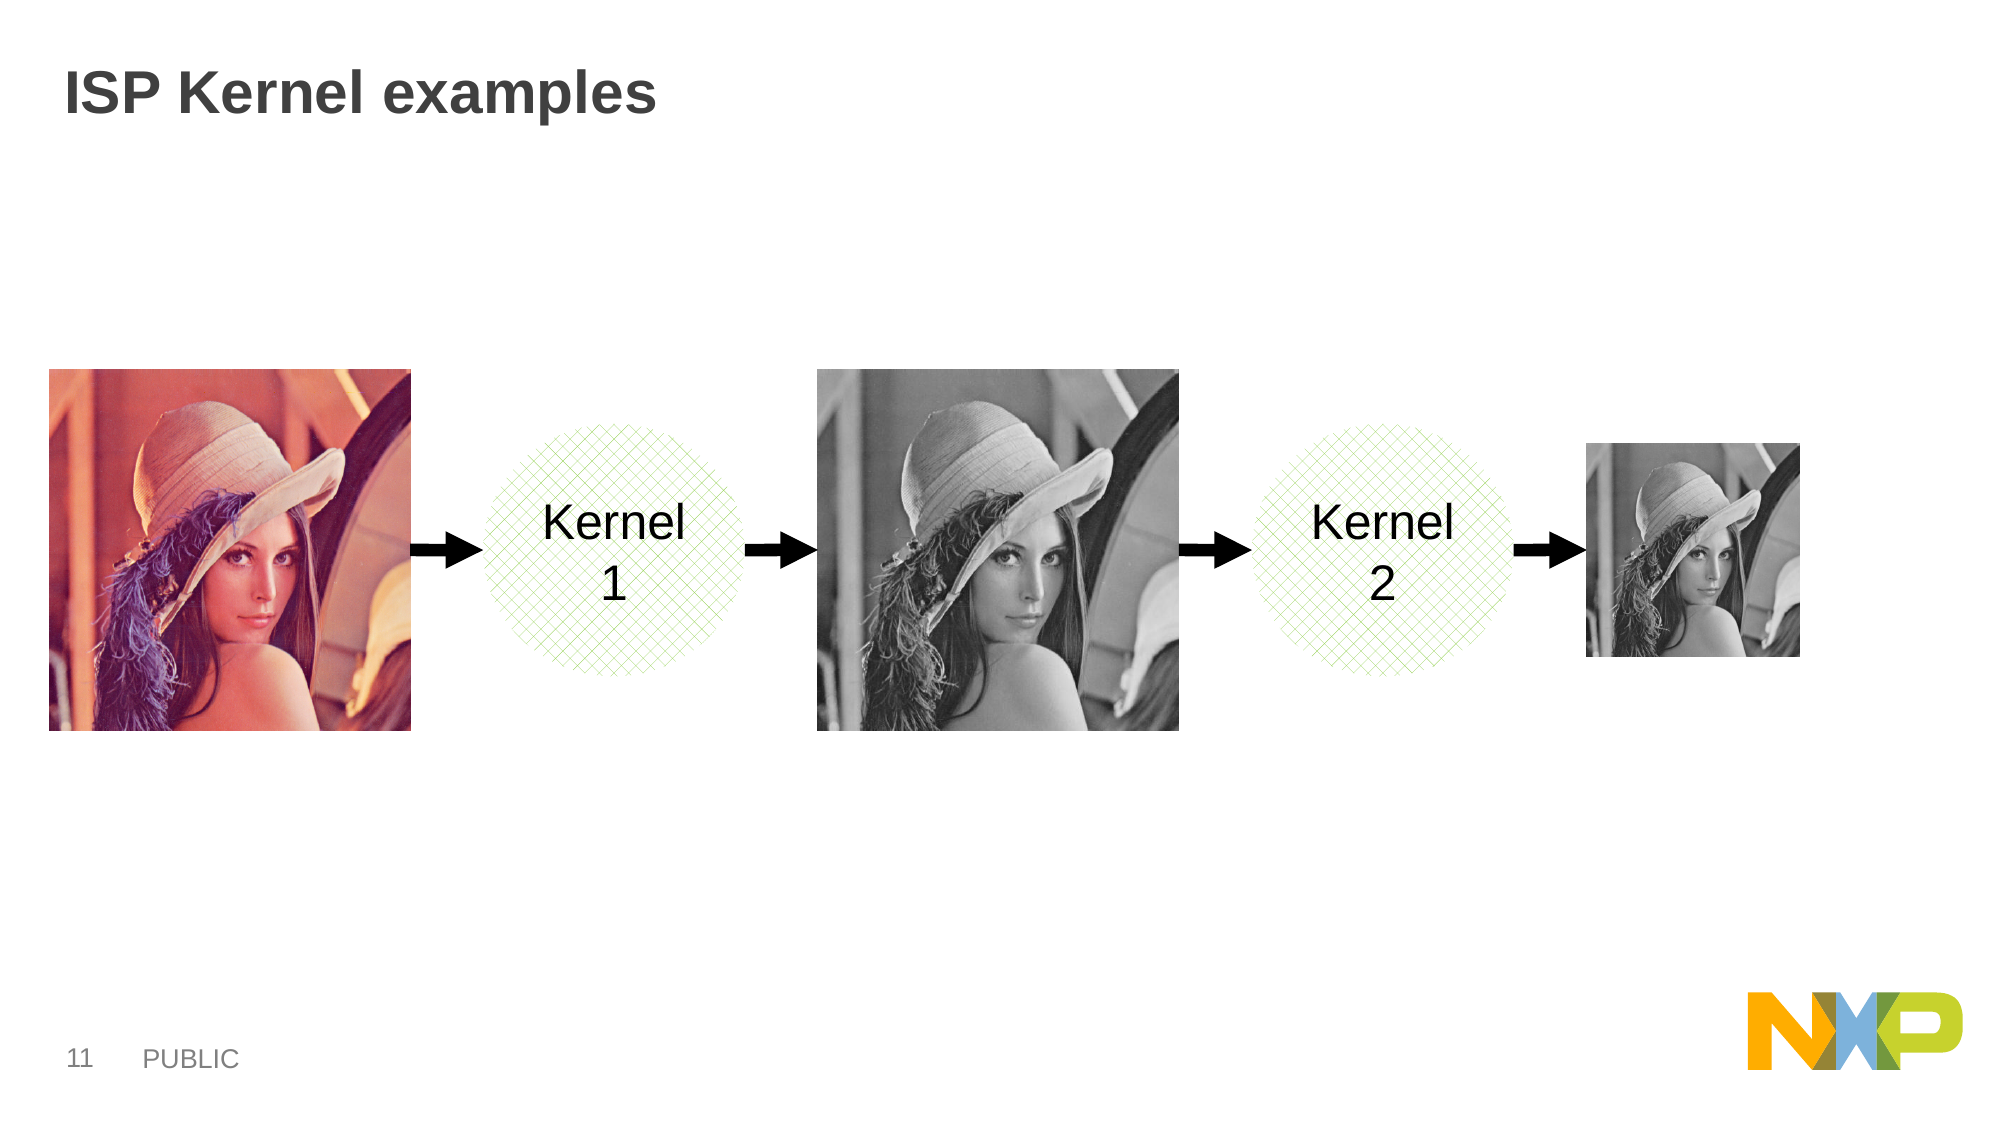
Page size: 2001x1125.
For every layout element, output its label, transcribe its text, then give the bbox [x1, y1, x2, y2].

picture [1586, 443, 1800, 657]
text_box Kernel2 [1249, 421, 1516, 679]
picture [48, 369, 411, 731]
picture [817, 369, 1180, 731]
title ISP Kernel examples [48, 45, 1963, 154]
text_box Kernel1 [481, 421, 747, 679]
